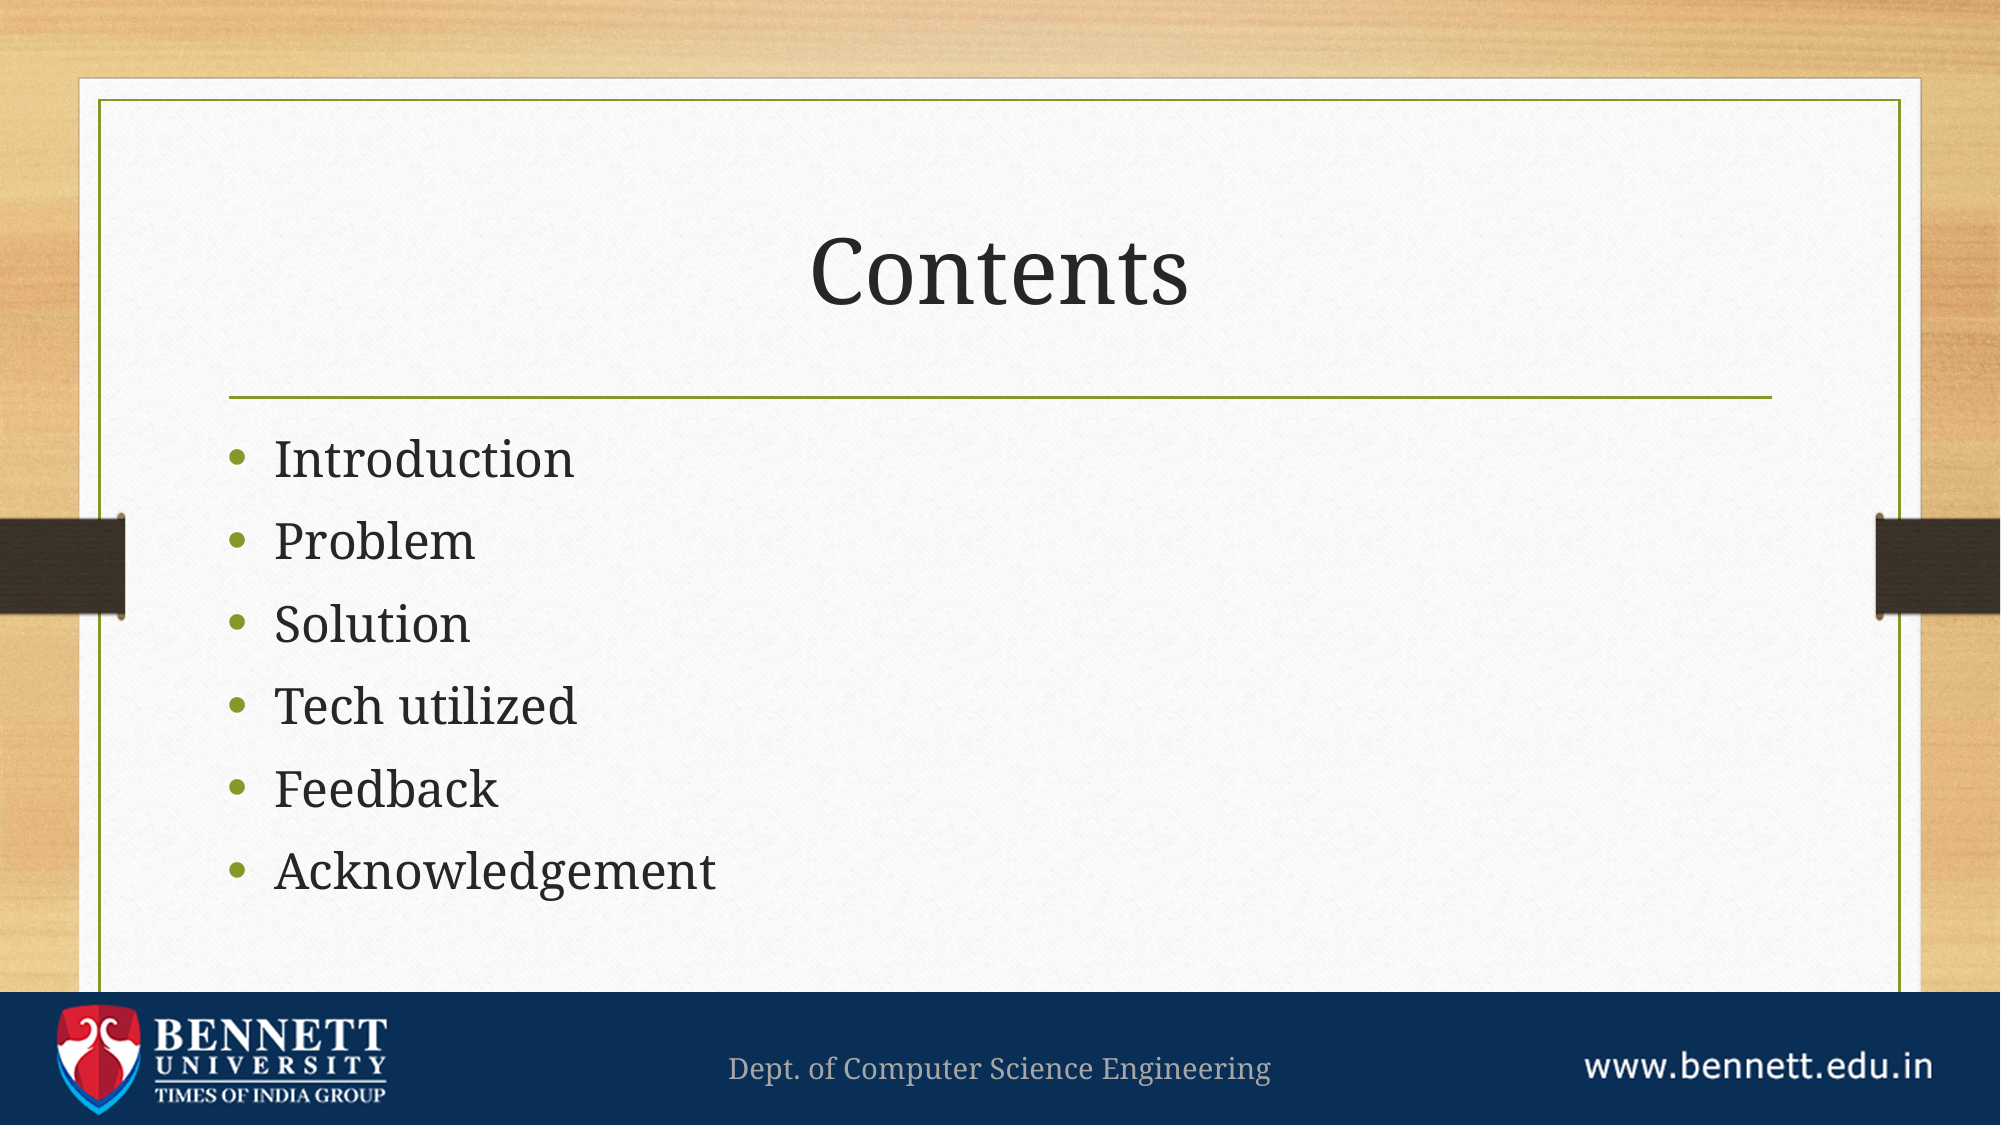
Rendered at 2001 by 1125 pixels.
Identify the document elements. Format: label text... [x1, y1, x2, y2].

title Contents [212, 161, 1788, 375]
picture [0, 0, 2001, 1125]
list Introduction Problem Solution Tech utilized Feedback Acknowledgement [212, 419, 1788, 964]
